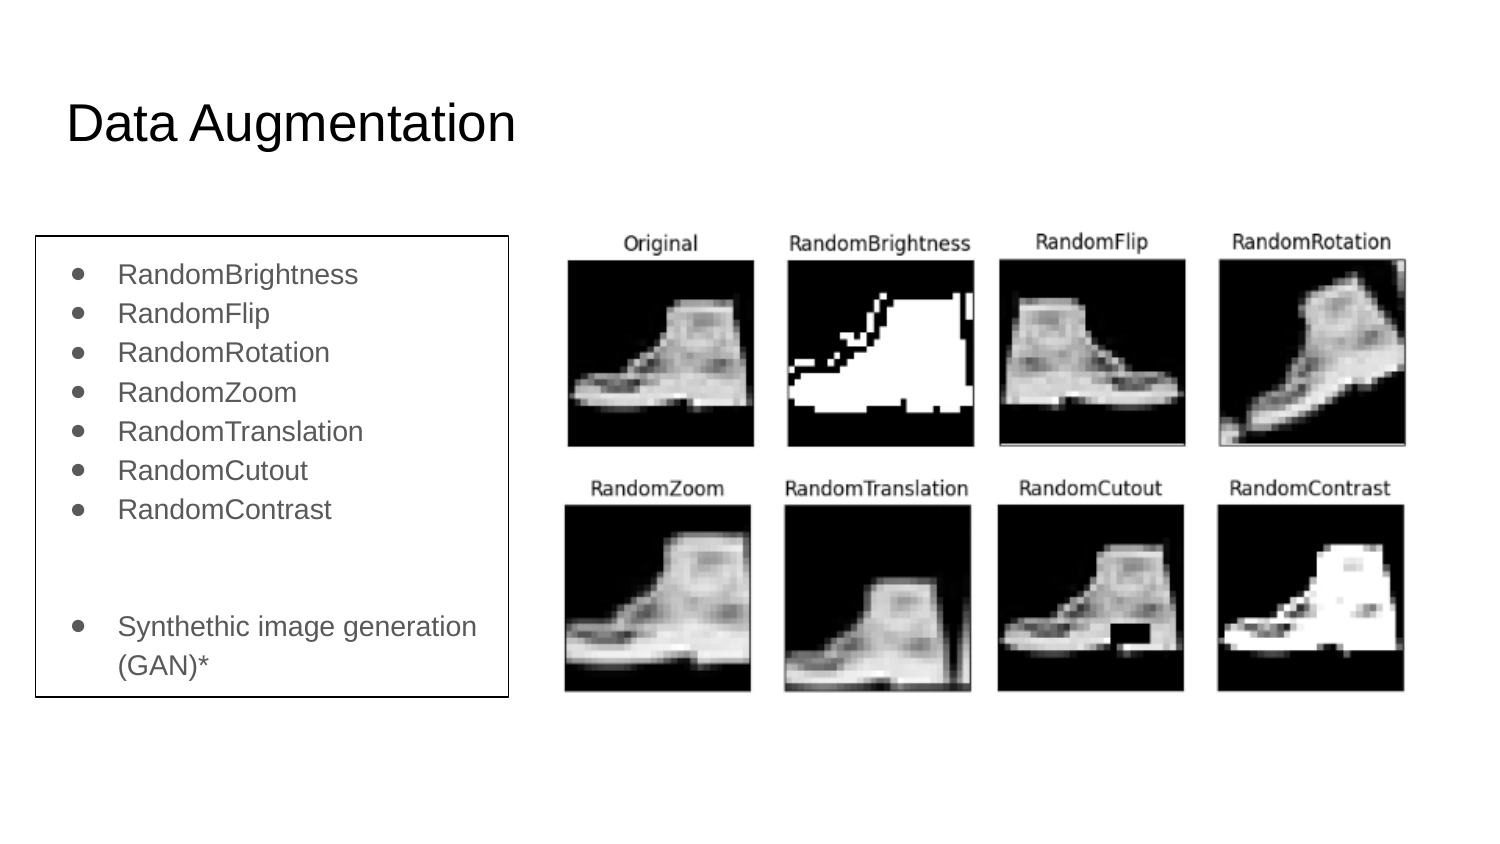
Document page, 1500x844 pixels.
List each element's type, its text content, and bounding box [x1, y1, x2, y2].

picture [551, 223, 1440, 721]
list RandomBrightness RandomFlip RandomRotation RandomZoom RandomTranslation RandomCutout RandomContrast Synthethic image generation (GAN)* [35, 235, 509, 697]
title Data Augmentation [51, 72, 1449, 167]
